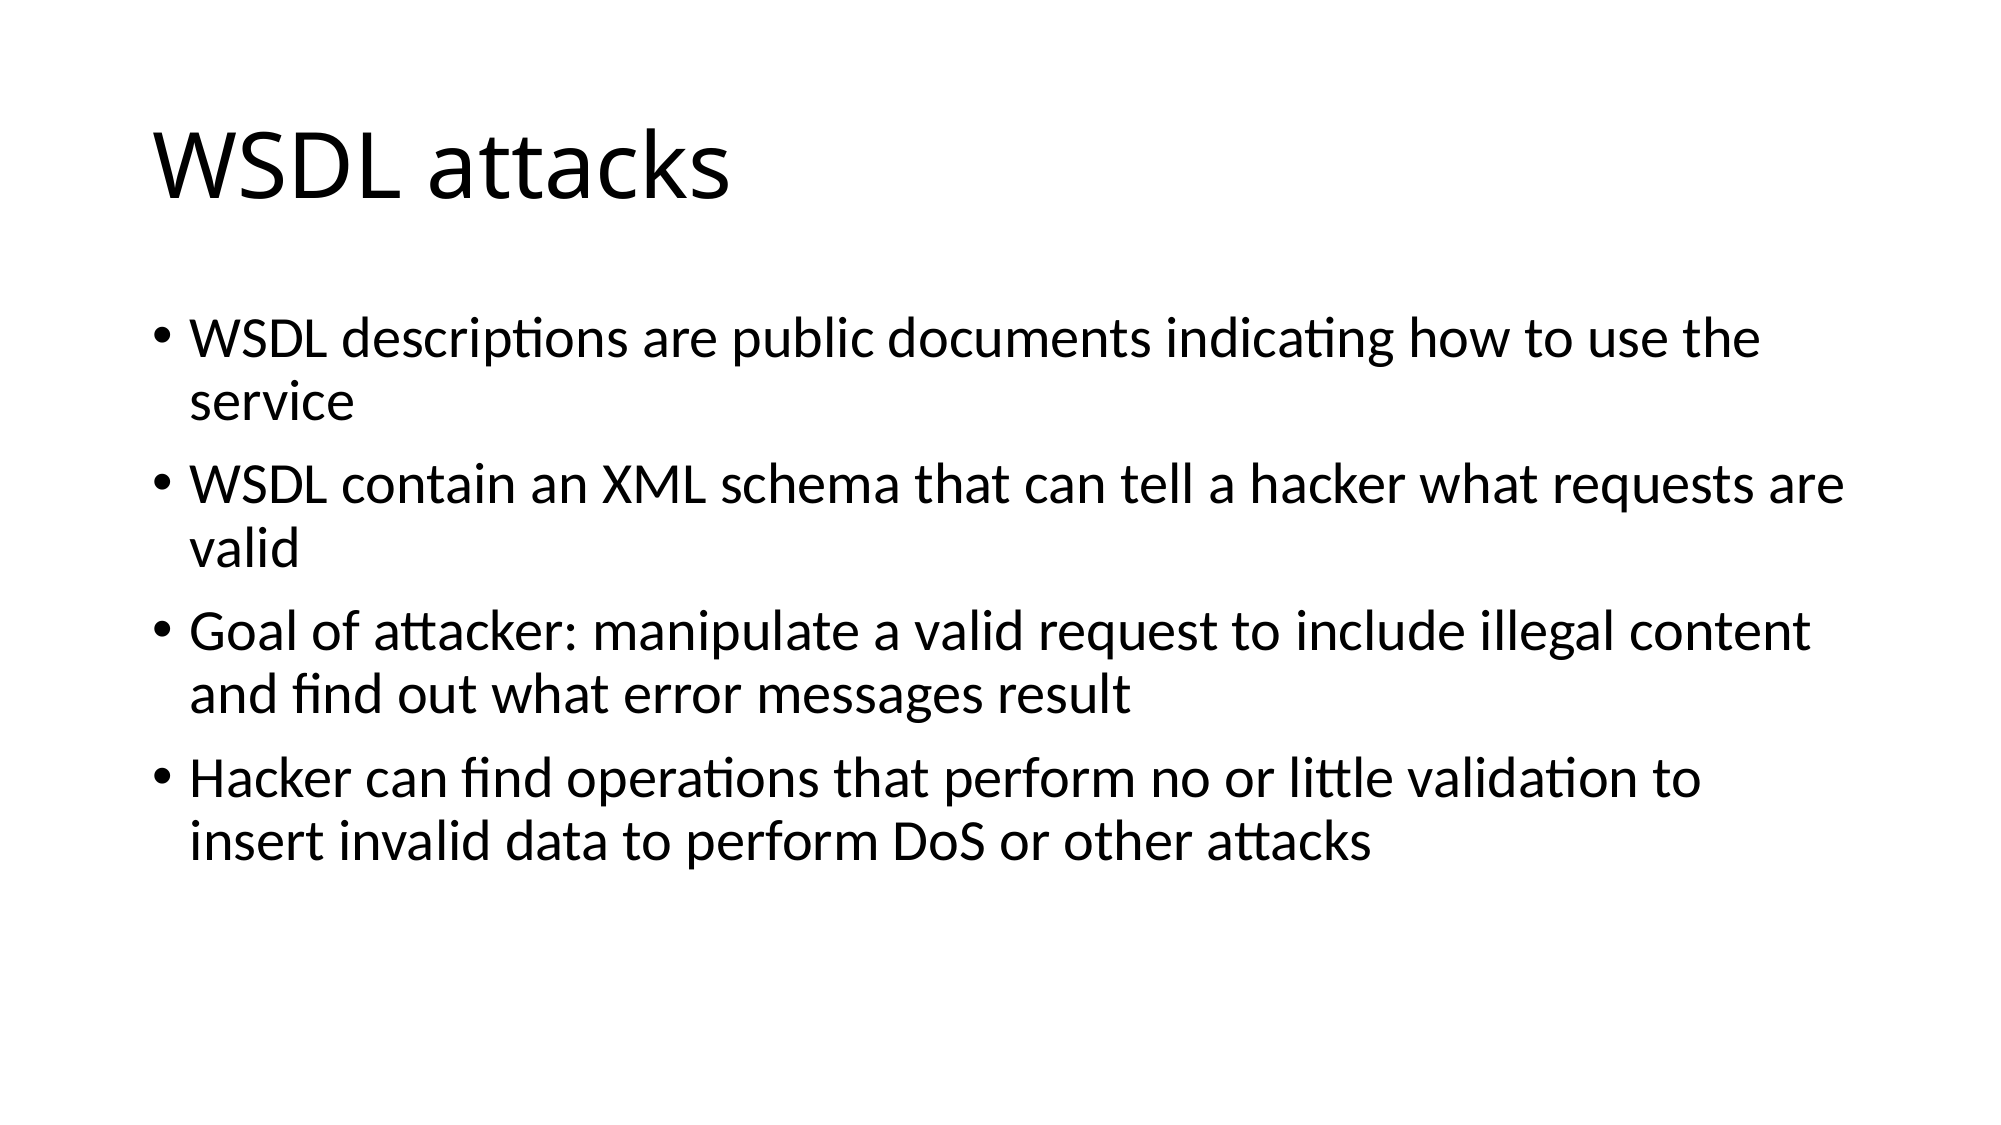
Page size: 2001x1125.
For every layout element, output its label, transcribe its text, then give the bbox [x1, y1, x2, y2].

title WSDL attacks [137, 59, 1863, 278]
list WSDL descriptions are public documents indicating how to use the service WSDL contain an XML schema that can tell a hacker what requests are valid Goal of attacker: manipulate a valid request to include illegal content and find out what error messages result Hacker can find operations that perform no or little validation to insert invalid data to perform DoS or other attacks [137, 299, 1863, 1014]
